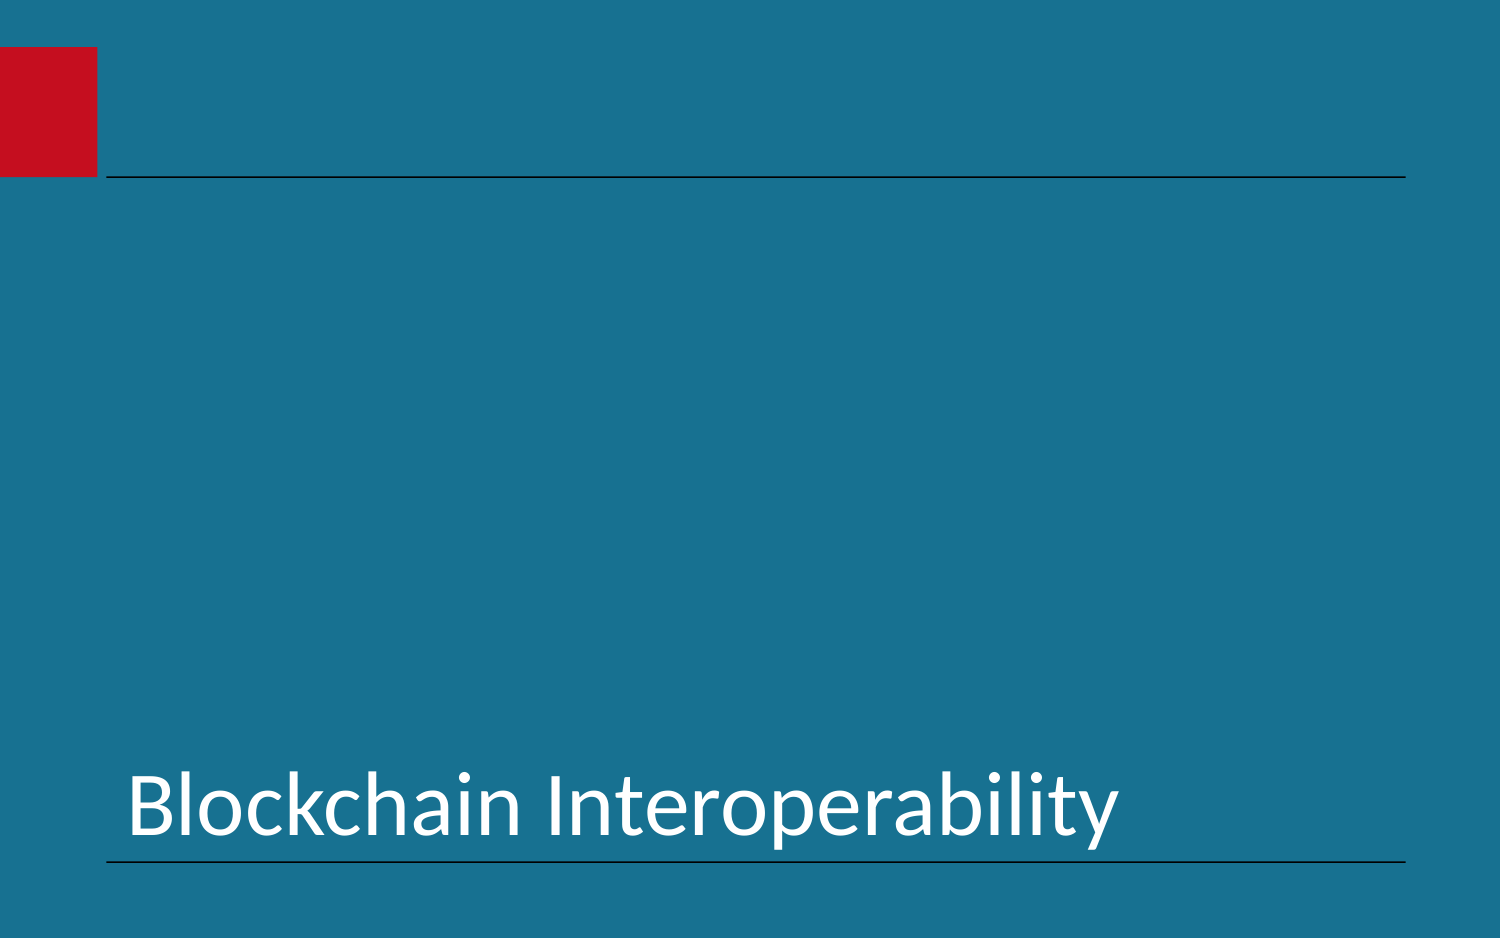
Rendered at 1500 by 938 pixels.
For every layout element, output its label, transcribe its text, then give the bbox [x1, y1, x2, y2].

list Blockchain Interoperability [111, 206, 1223, 863]
